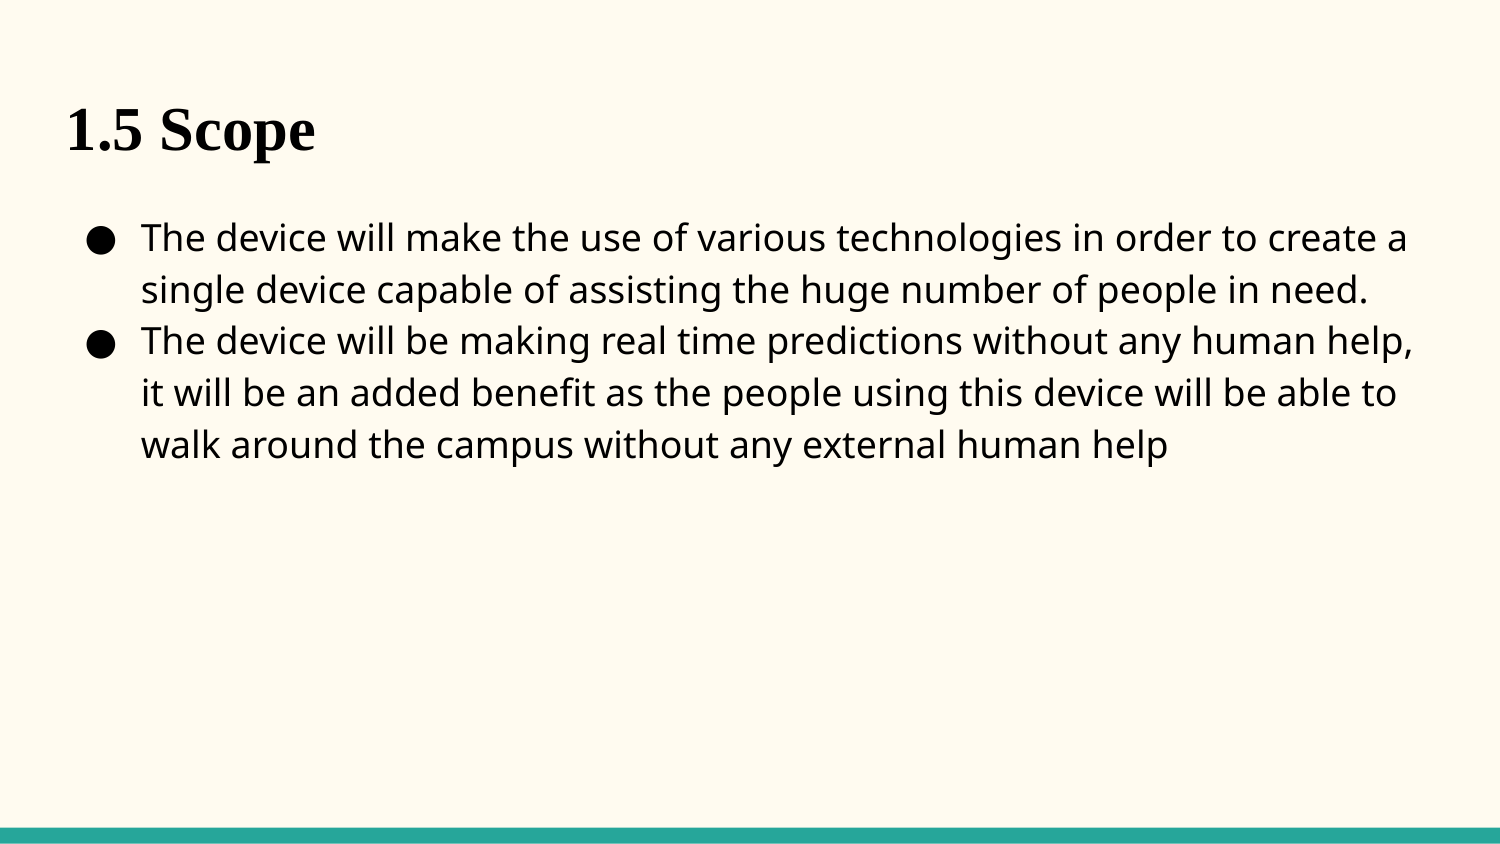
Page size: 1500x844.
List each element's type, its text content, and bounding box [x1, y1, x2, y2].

text_box The device will make the use of various technologies in order to create a single device capable of assisting the huge number of people in need. The device will be making real time predictions without any human help, it will be an added benefit as the people using this device will be able to walk around the campus without any external human help [51, 192, 1449, 750]
text_box 1.5 Scope [51, 72, 1449, 174]
